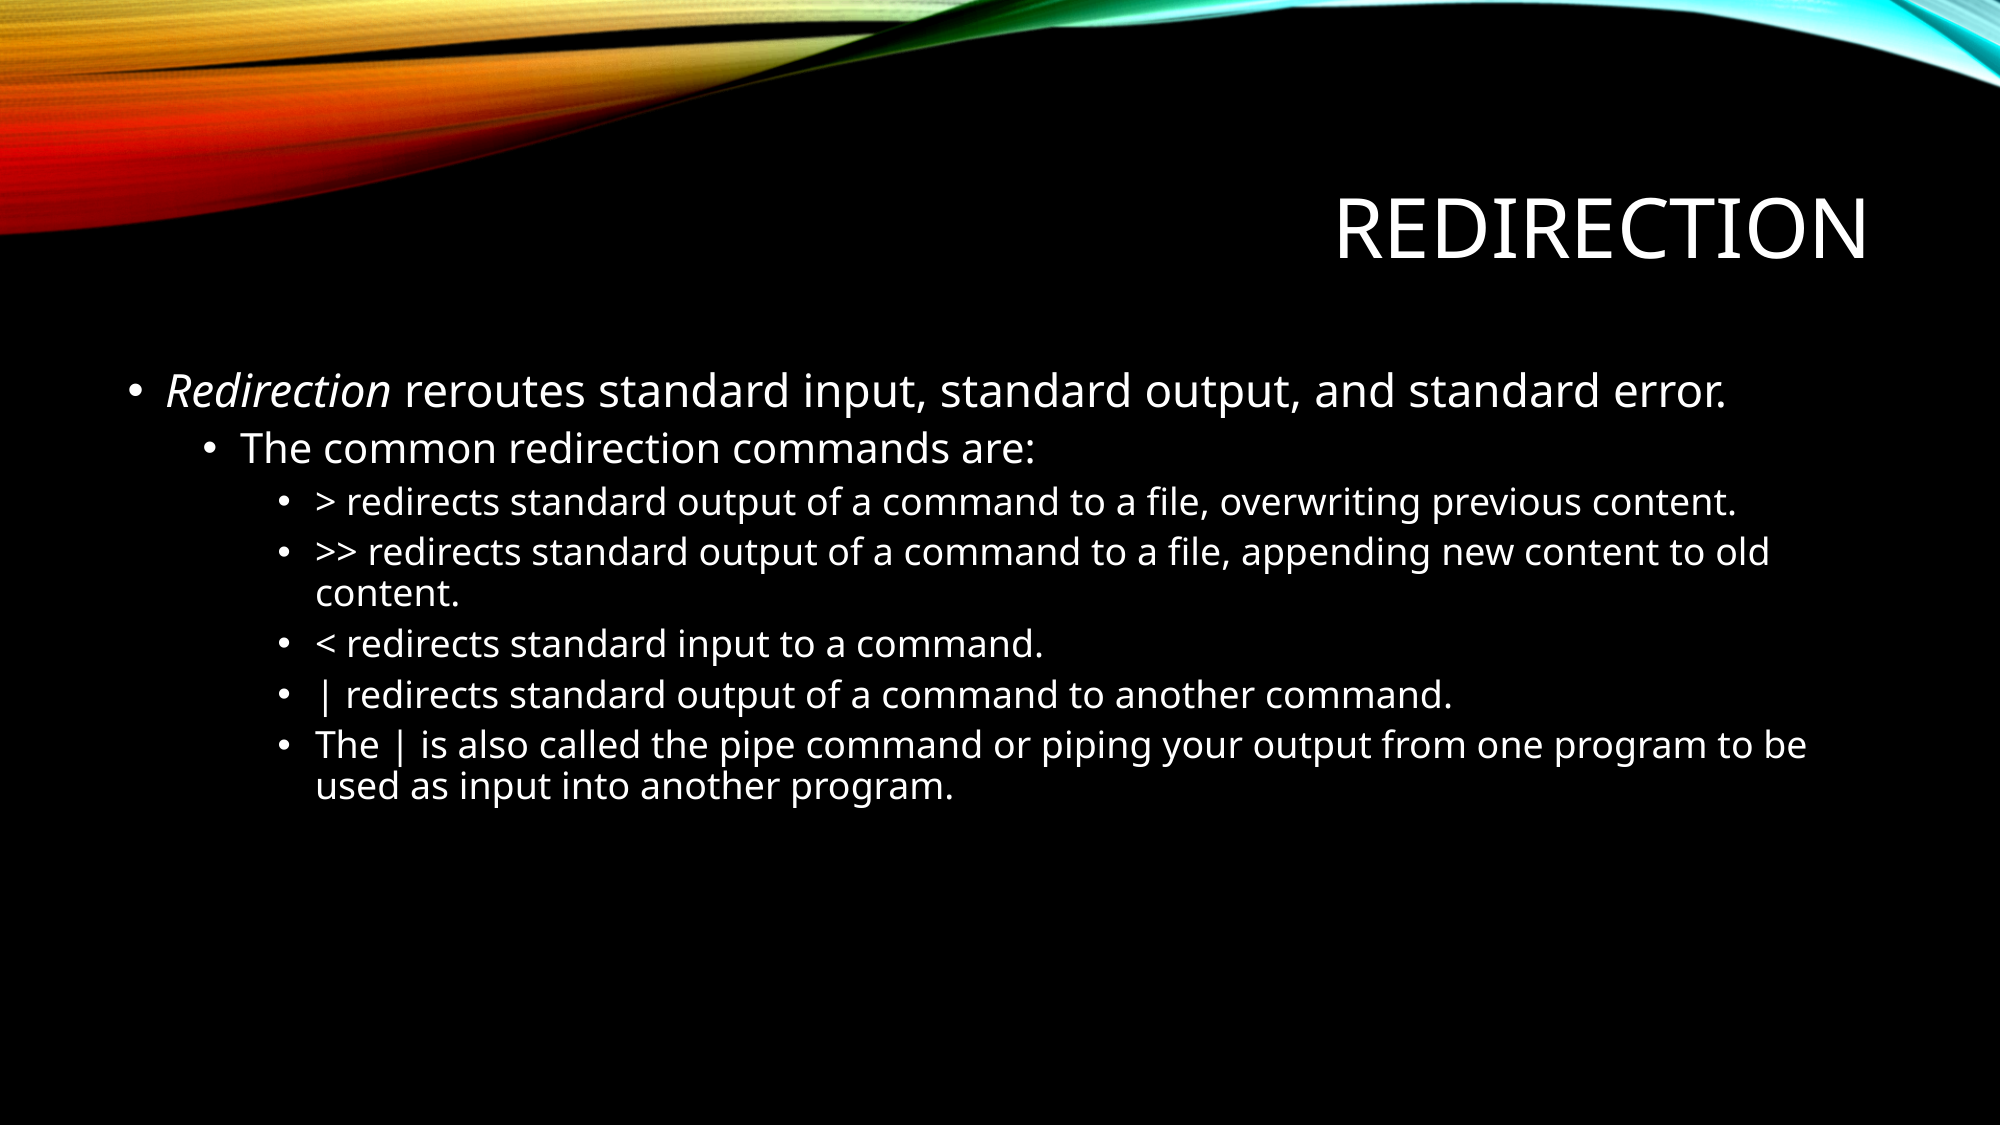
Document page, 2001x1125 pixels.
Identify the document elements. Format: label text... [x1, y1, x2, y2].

picture [0, 0, 2000, 237]
title Redirection [474, 125, 1888, 338]
list Redirection reroutes standard input, standard output, and standard error. The common redirection commands are: > redirects standard output of a command to a file, overwriting previous content. >> redirects standard output of a command to a file, appending new content to old content. < redirects standard input to a command. | redirects standard output of a command to another command. The | is also called the pipe command or piping your output from one program to be used as input into another program. [112, 360, 1888, 1021]
